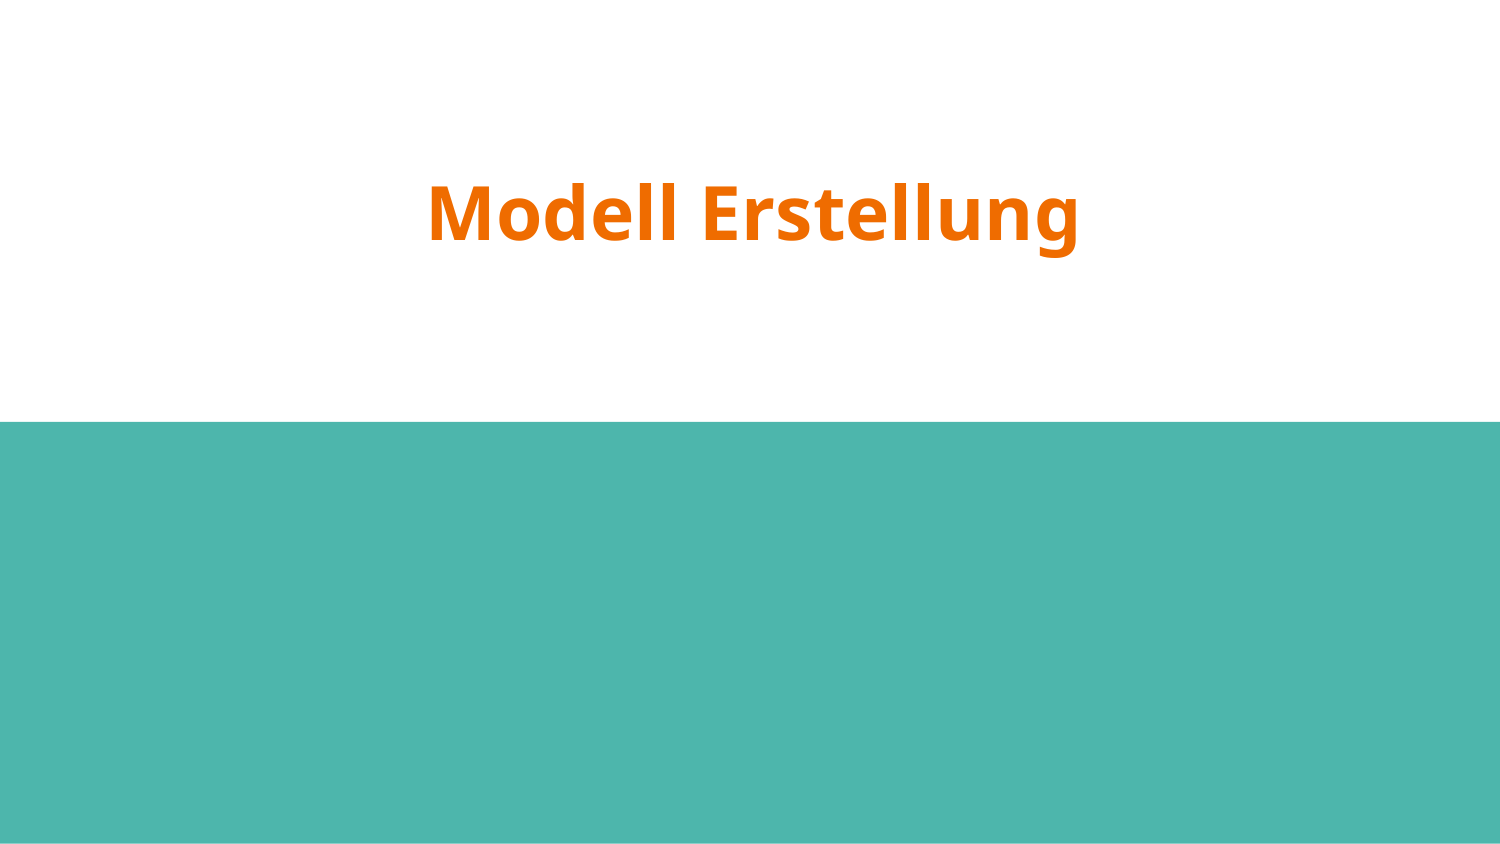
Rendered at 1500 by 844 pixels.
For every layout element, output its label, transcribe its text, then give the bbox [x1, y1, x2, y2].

title Modell Erstellung [51, 133, 1458, 289]
